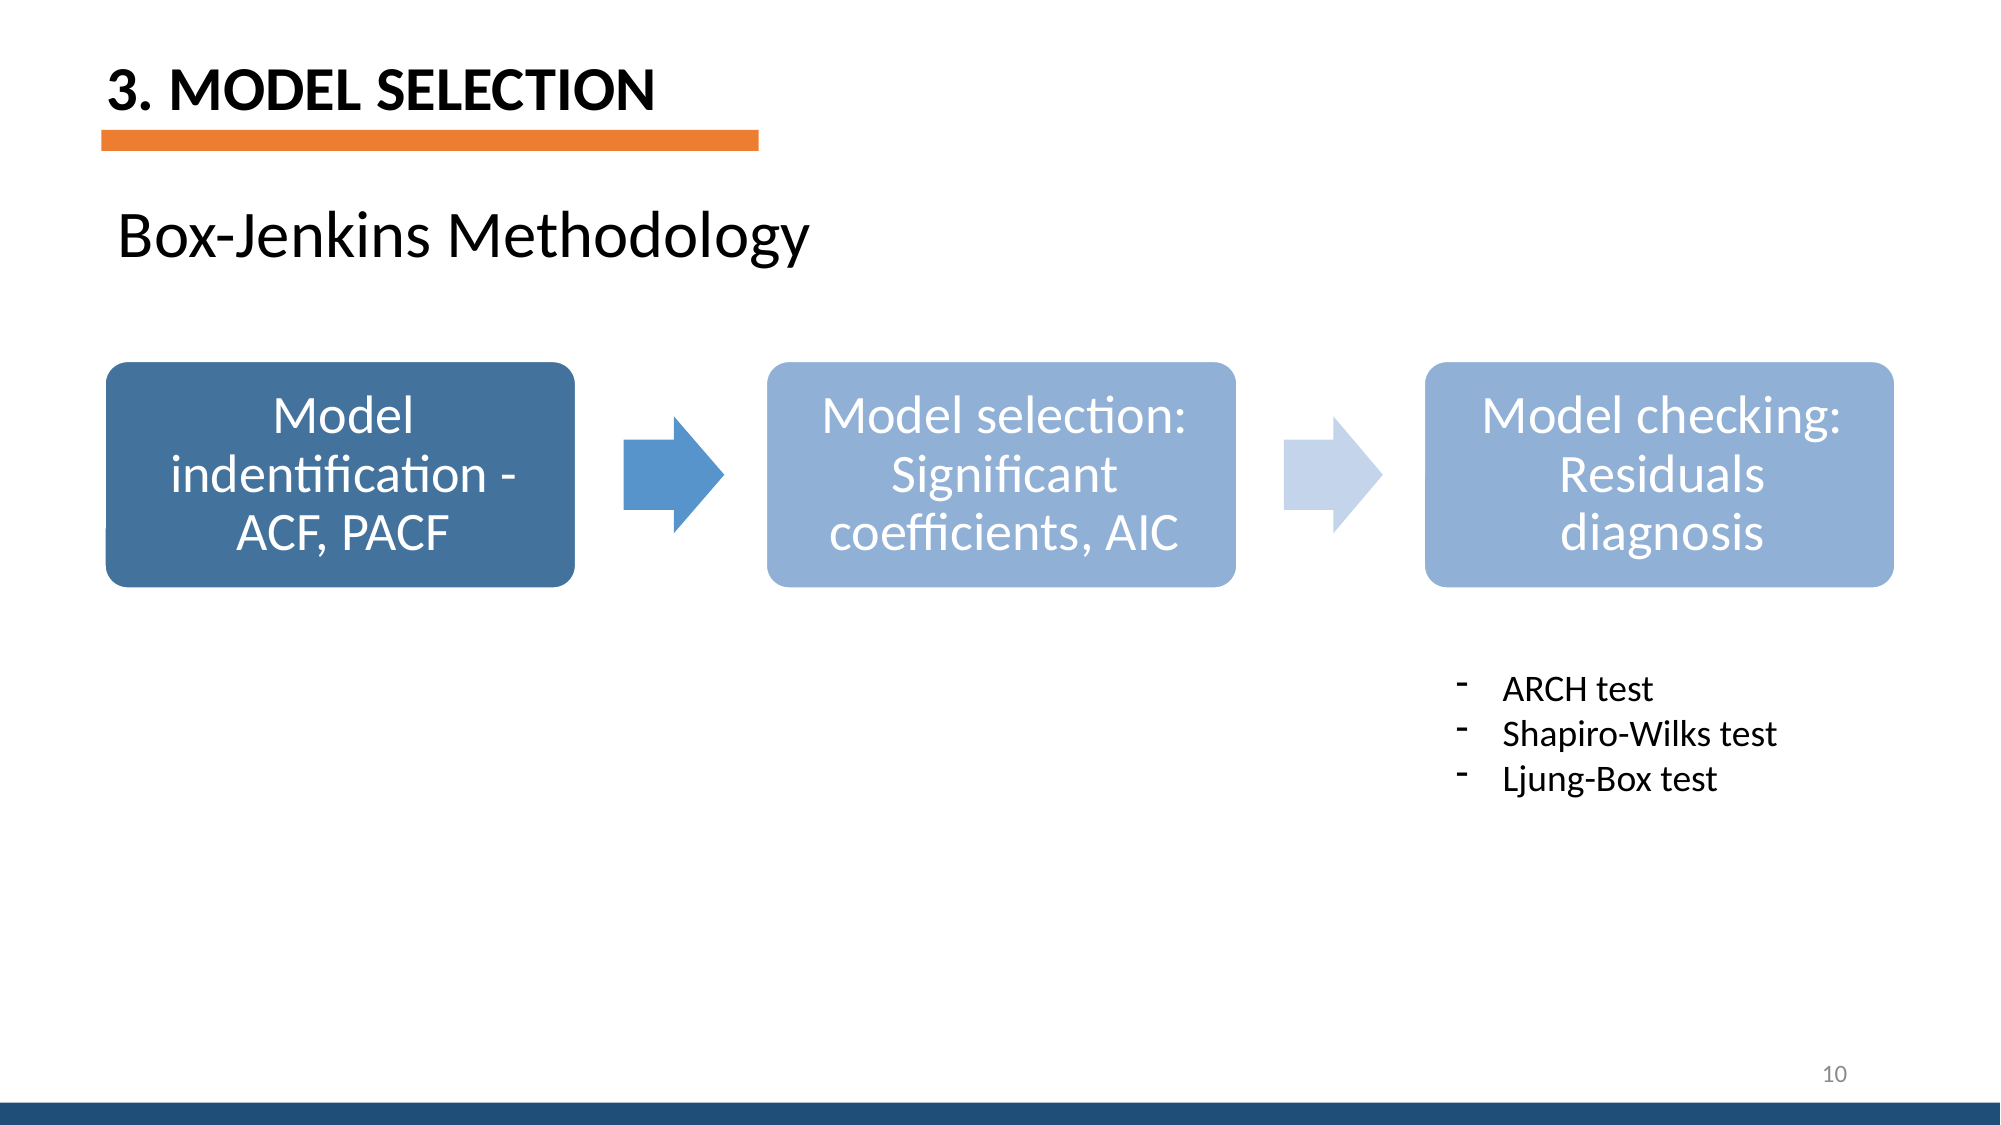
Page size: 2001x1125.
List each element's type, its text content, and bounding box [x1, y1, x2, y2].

text_box [0, 1102, 2000, 1125]
text_box ARCH test Shapiro-Wilks test Ljung-Box test [1441, 656, 1896, 807]
title 3. MODEL SELECTION [90, 38, 1896, 143]
slide_number 10 [1412, 1042, 1863, 1103]
text_box Box-Jenkins Methodology [103, 183, 1074, 279]
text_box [103, 361, 1897, 589]
text_box [100, 143, 760, 152]
